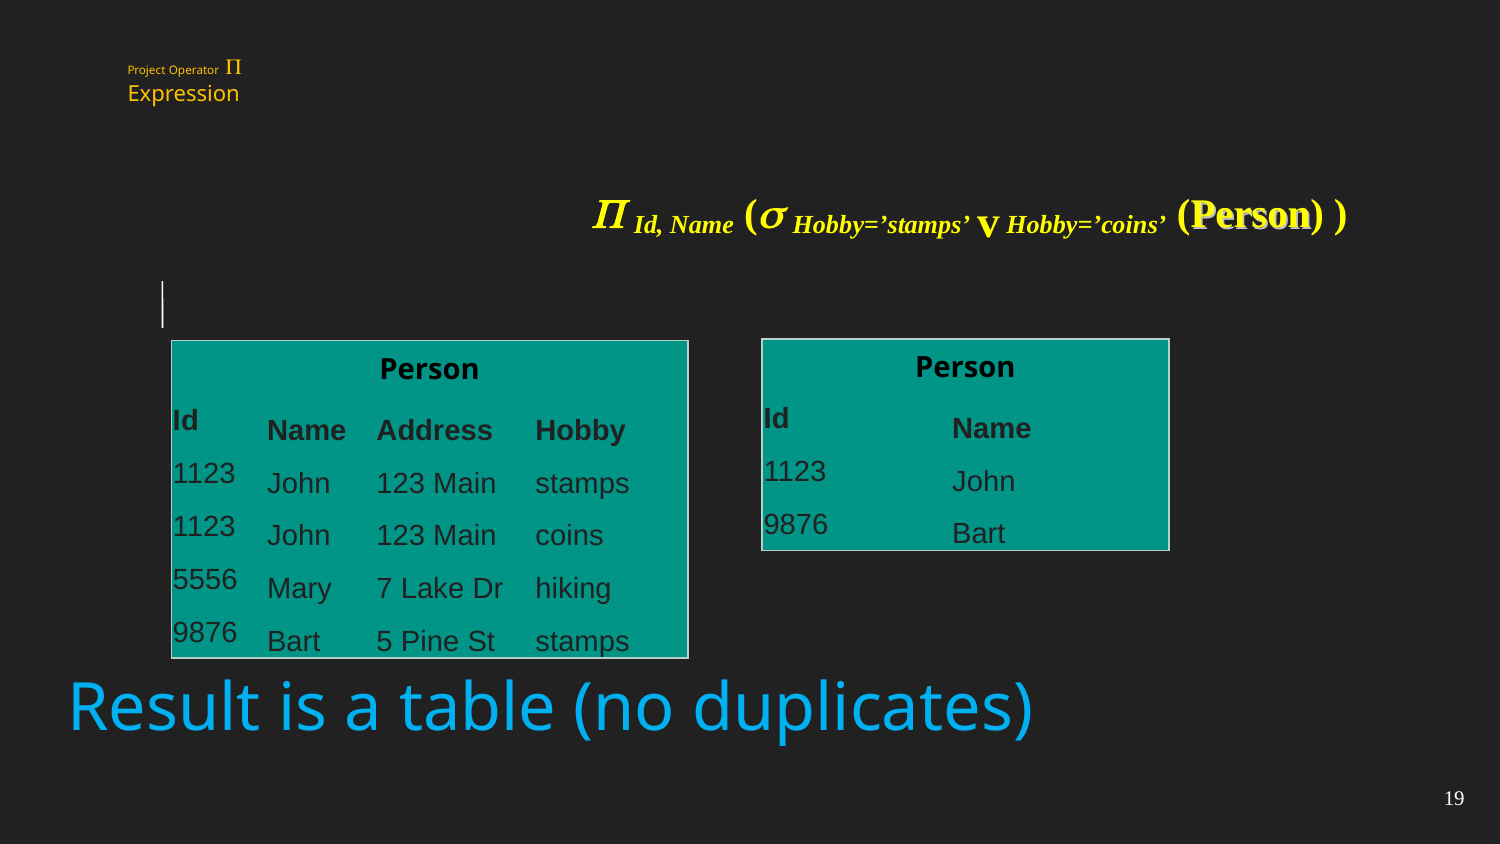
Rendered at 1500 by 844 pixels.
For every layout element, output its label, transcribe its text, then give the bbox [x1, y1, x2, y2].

table_cell John [266, 499, 375, 552]
table_cell 5556 [172, 552, 266, 605]
table_cell 7 Lake Dr [375, 552, 534, 605]
table_cell 123 Main [375, 446, 534, 499]
table_cell Bart [950, 497, 1168, 550]
table_cell Name [266, 394, 375, 446]
title Project Operator  Expression [112, 37, 1388, 122]
table_cell 1123 [172, 499, 266, 552]
table_cell hiking [534, 552, 687, 605]
slide_number 19 [1389, 764, 1480, 830]
table_cell Address [375, 394, 534, 446]
table_cell 1123 [763, 445, 950, 497]
table_cell John [266, 446, 375, 499]
table_cell Mary [266, 552, 375, 605]
table_cell 123 Main [375, 499, 534, 552]
table_cell coins [534, 499, 687, 552]
table_cell Id [763, 392, 950, 445]
table_cell 9876 [763, 497, 950, 550]
table_cell 5 Pine St [375, 605, 534, 657]
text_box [591, 162, 1364, 244]
text_box Result is a table (no duplicates) [52, 656, 1050, 751]
table_header Person [763, 340, 1168, 392]
table_cell Bart [266, 605, 375, 657]
table_cell stamps [534, 446, 687, 499]
table_cell stamps [534, 605, 687, 657]
table_cell Id [172, 394, 266, 446]
table_cell Name [950, 392, 1168, 445]
table_cell John [950, 445, 1168, 497]
table_cell Hobby [534, 394, 687, 446]
table_header Person [172, 341, 687, 394]
table_cell 9876 [172, 605, 266, 657]
table_cell 1123 [172, 446, 266, 499]
